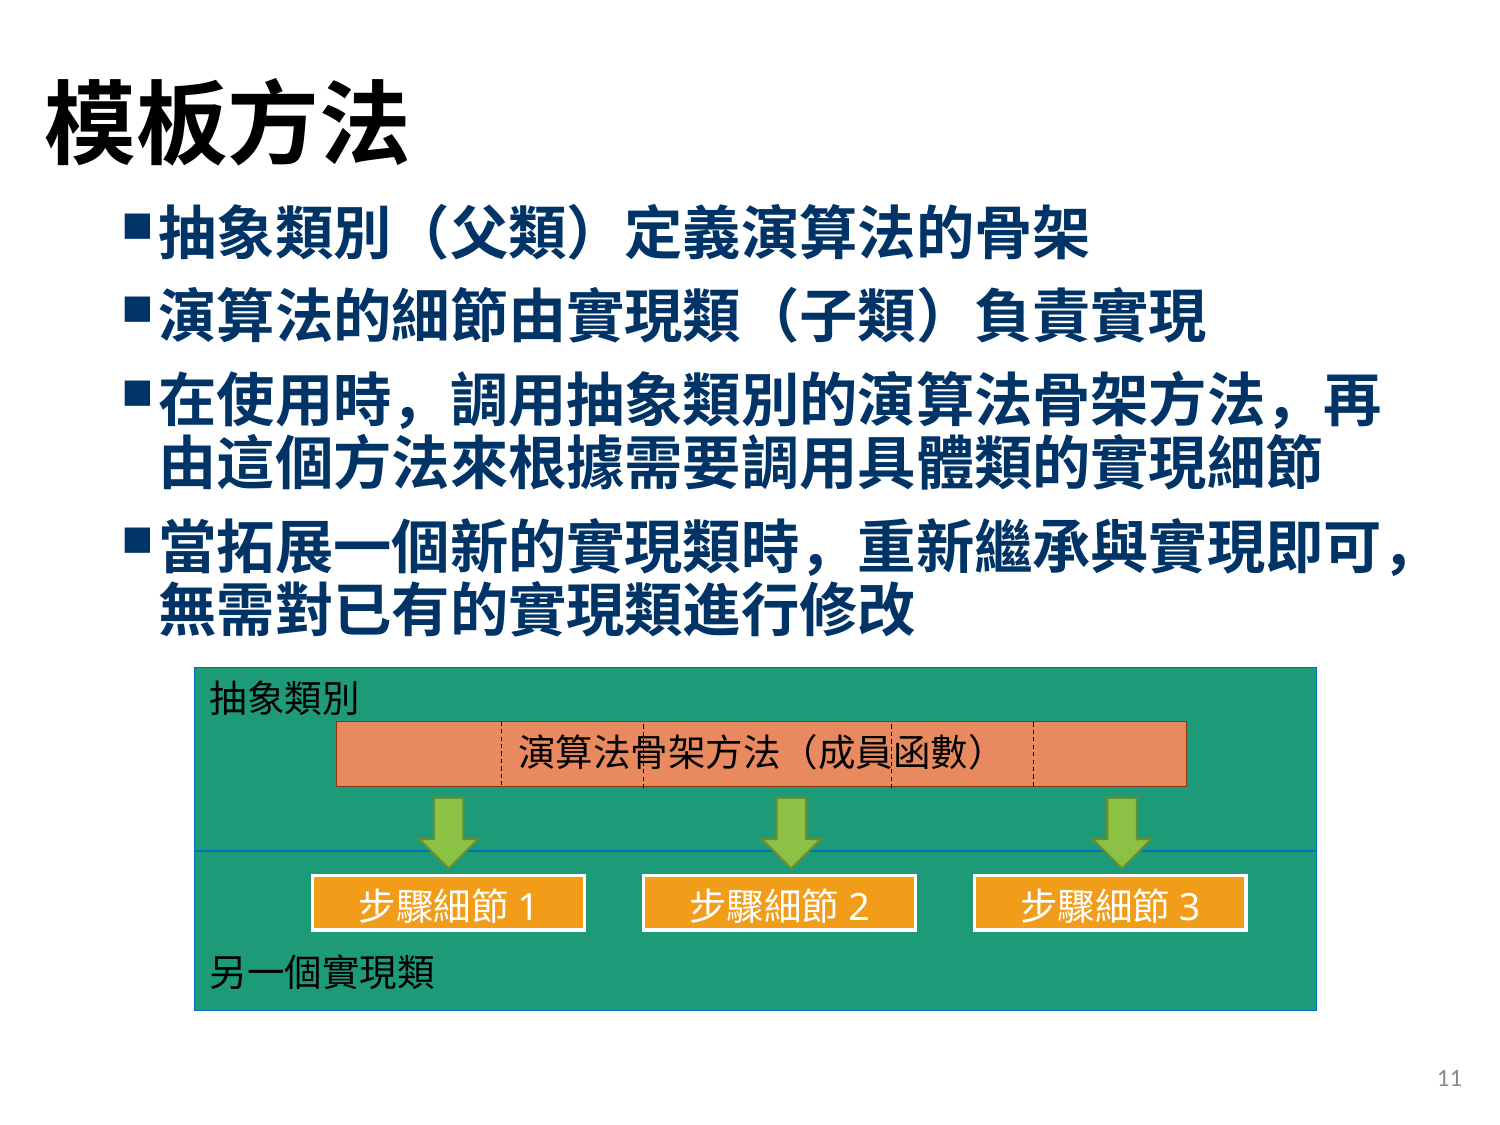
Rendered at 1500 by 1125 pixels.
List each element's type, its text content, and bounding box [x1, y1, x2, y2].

slide_number 11 [1139, 1046, 1478, 1107]
list 抽象類別（父類）定義演算法的骨架 演算法的細節由實現類（子類）負責實現 在使用時，調用抽象類別的演算法骨架方法，再由這個方法來根據需要調用具體類的實現細節 當拓展一個新的實現類時，重新繼承與實現即可，無需對已有的實現類進行修改 [106, 196, 1447, 586]
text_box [419, 797, 1152, 869]
title 模板方法 [29, 19, 1324, 237]
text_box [194, 851, 1317, 1011]
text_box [194, 667, 1317, 851]
